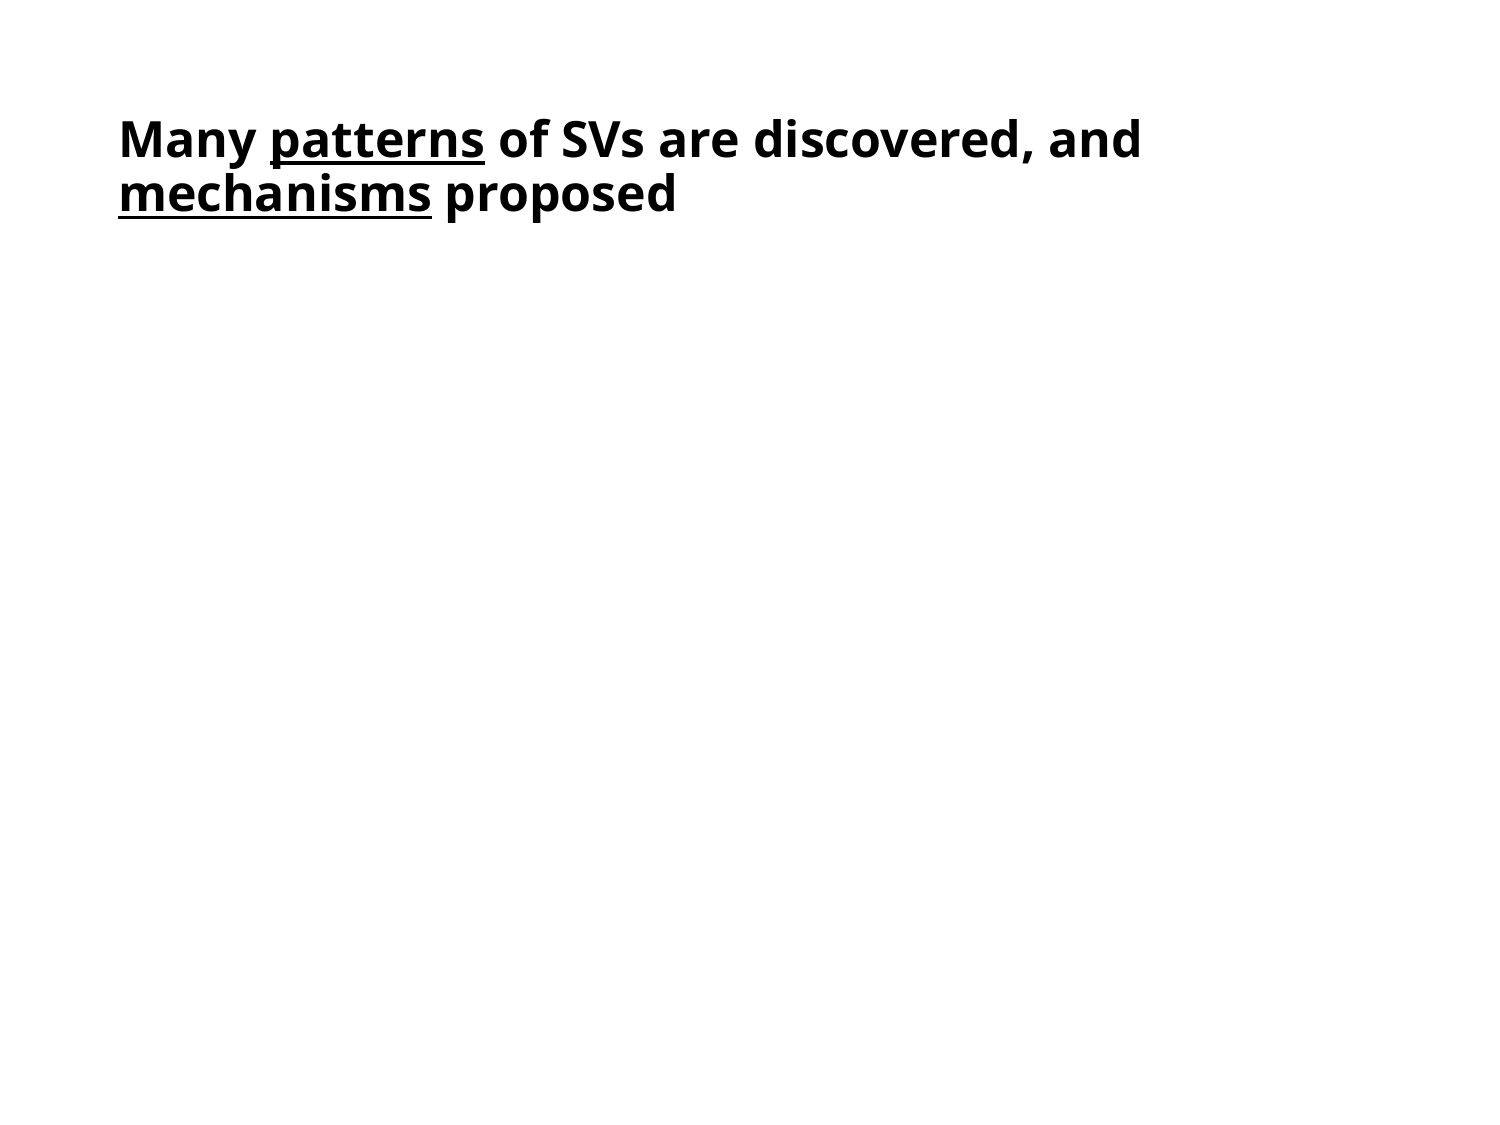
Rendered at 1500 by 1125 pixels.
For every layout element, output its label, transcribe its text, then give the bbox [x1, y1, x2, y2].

title Many patterns of SVs are discovered, and mechanisms proposed [103, 59, 1397, 278]
